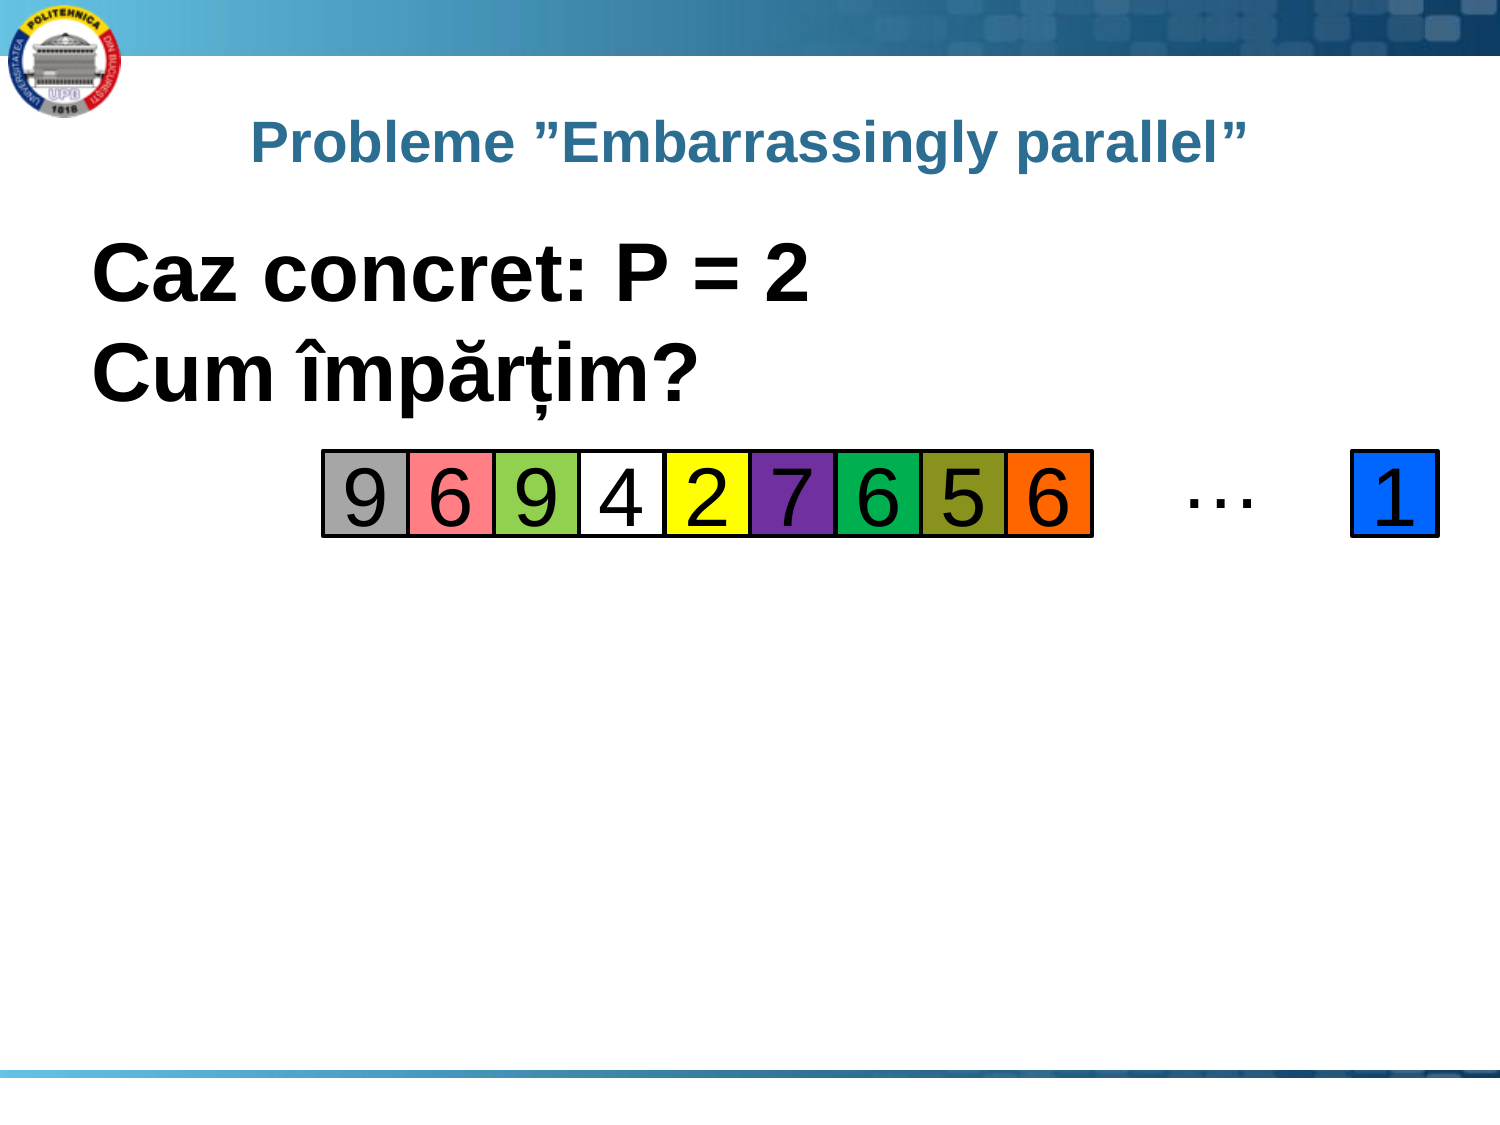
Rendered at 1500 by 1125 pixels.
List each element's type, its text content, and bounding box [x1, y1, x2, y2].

text_box 4 [577, 449, 662, 538]
text_box 6 [406, 449, 492, 538]
text_box … [1165, 417, 1279, 533]
title Probleme ”Embarrassingly parallel” [51, 102, 1449, 178]
text_box 2 [662, 449, 748, 538]
text_box 9 [492, 449, 577, 538]
text_box Caz concret: P = 2 Cum împărțim? [76, 210, 1007, 426]
picture [0, 1070, 1500, 1078]
text_box 9 [321, 449, 406, 538]
text_box 6 [1004, 449, 1094, 538]
picture [0, 0, 1500, 118]
text_box 5 [919, 449, 1004, 538]
text_box 1 [1350, 449, 1440, 538]
text_box 6 [833, 449, 919, 538]
text_box 7 [748, 449, 833, 538]
